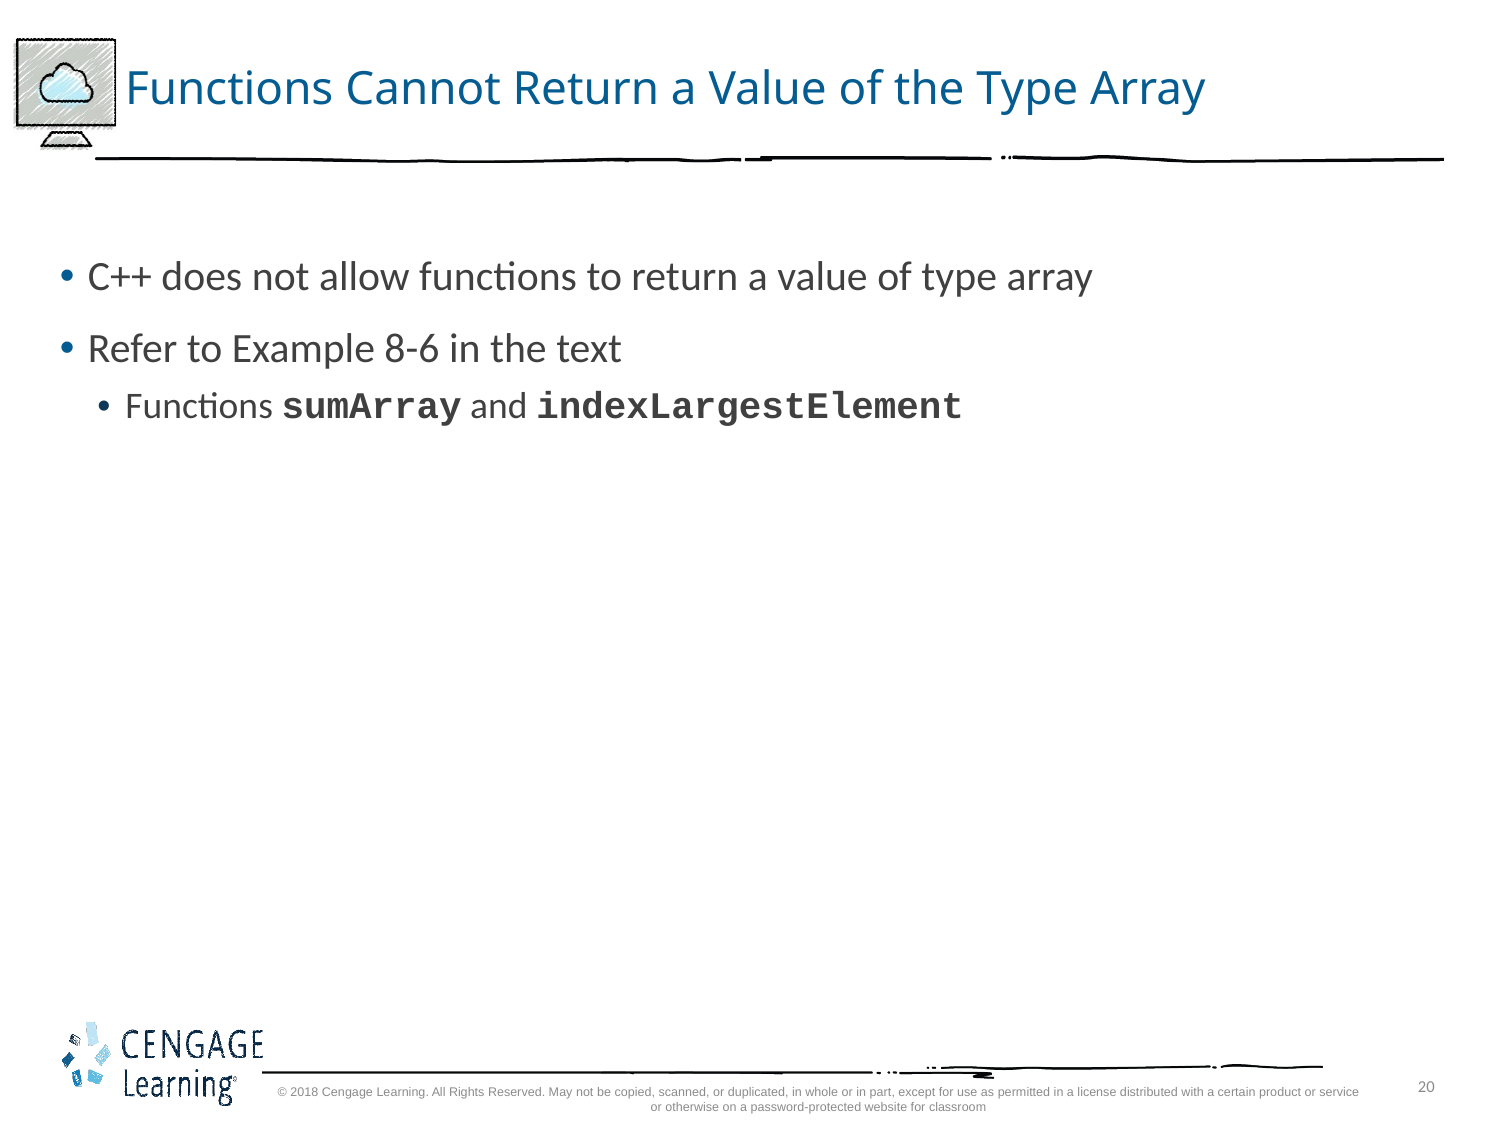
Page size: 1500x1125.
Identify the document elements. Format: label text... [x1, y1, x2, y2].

list C++ does not allow functions to return a value of type array Refer to Example 8-6 in the text Functions sumArray and indexLargestElement [59, 252, 1441, 503]
picture [62, 1022, 1323, 1106]
title Functions Cannot Return a Value of the Type Array [125, 66, 1442, 116]
footer © 2018 Cengage Learning. All Rights Reserved. May not be copied, scanned, or duplicated, in whole or in part, except for use as permitted in a license distributed with a certain product or service or otherwise on a password-protected website for classroom [262, 1079, 1375, 1120]
picture [95, 155, 1444, 163]
picture [13, 36, 117, 151]
